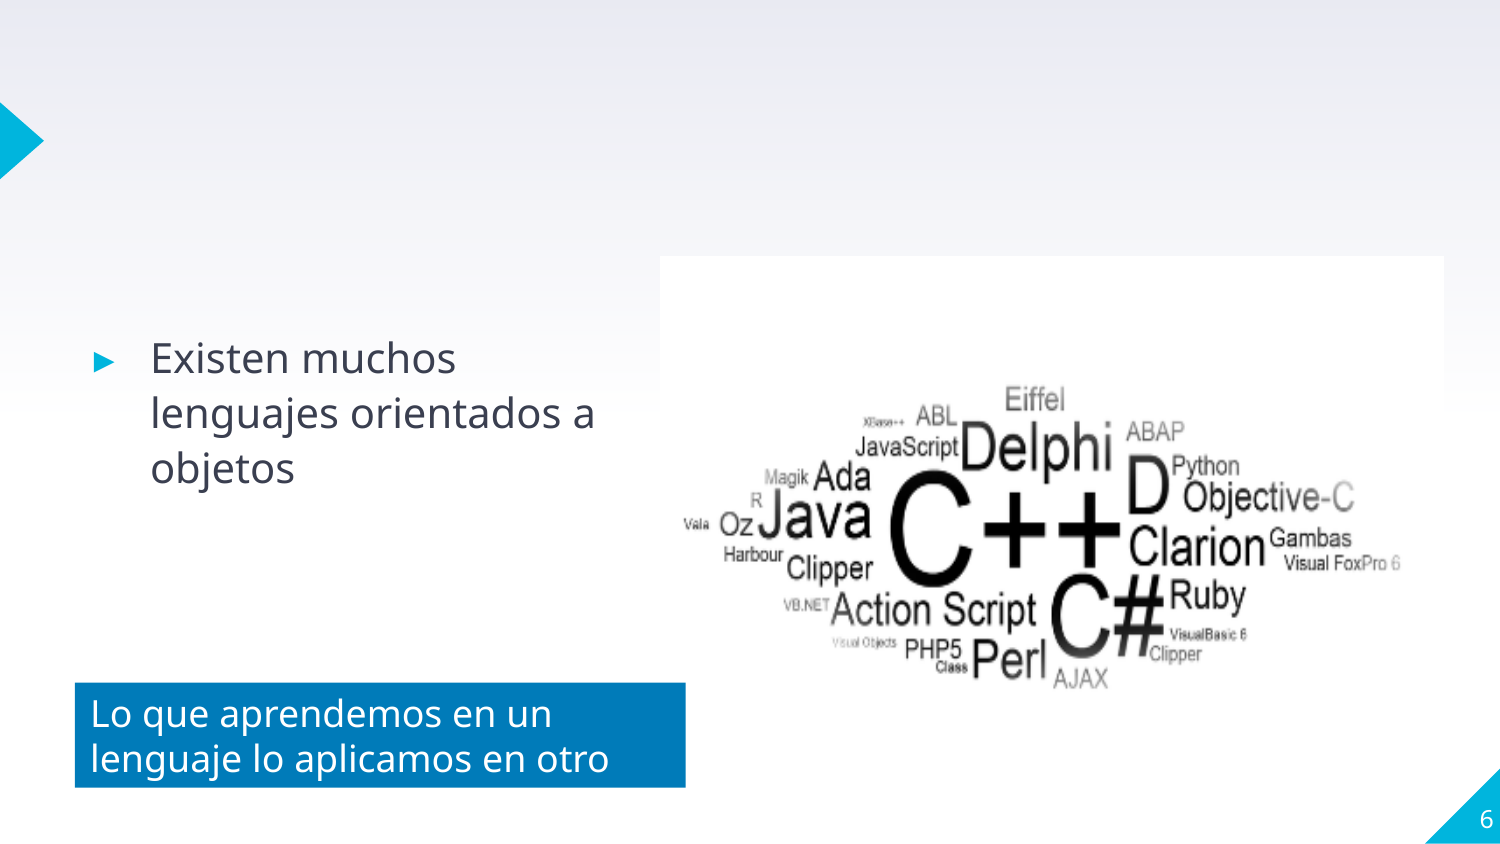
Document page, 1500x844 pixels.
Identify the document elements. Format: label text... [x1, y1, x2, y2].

picture [660, 256, 1445, 800]
slide_number ‹#› [1418, 760, 1494, 838]
list Existen muchos lenguajes orientados a objetos [75, 327, 629, 682]
text_box Lo que aprendemos en un lenguaje lo aplicamos en otro [74, 682, 655, 788]
